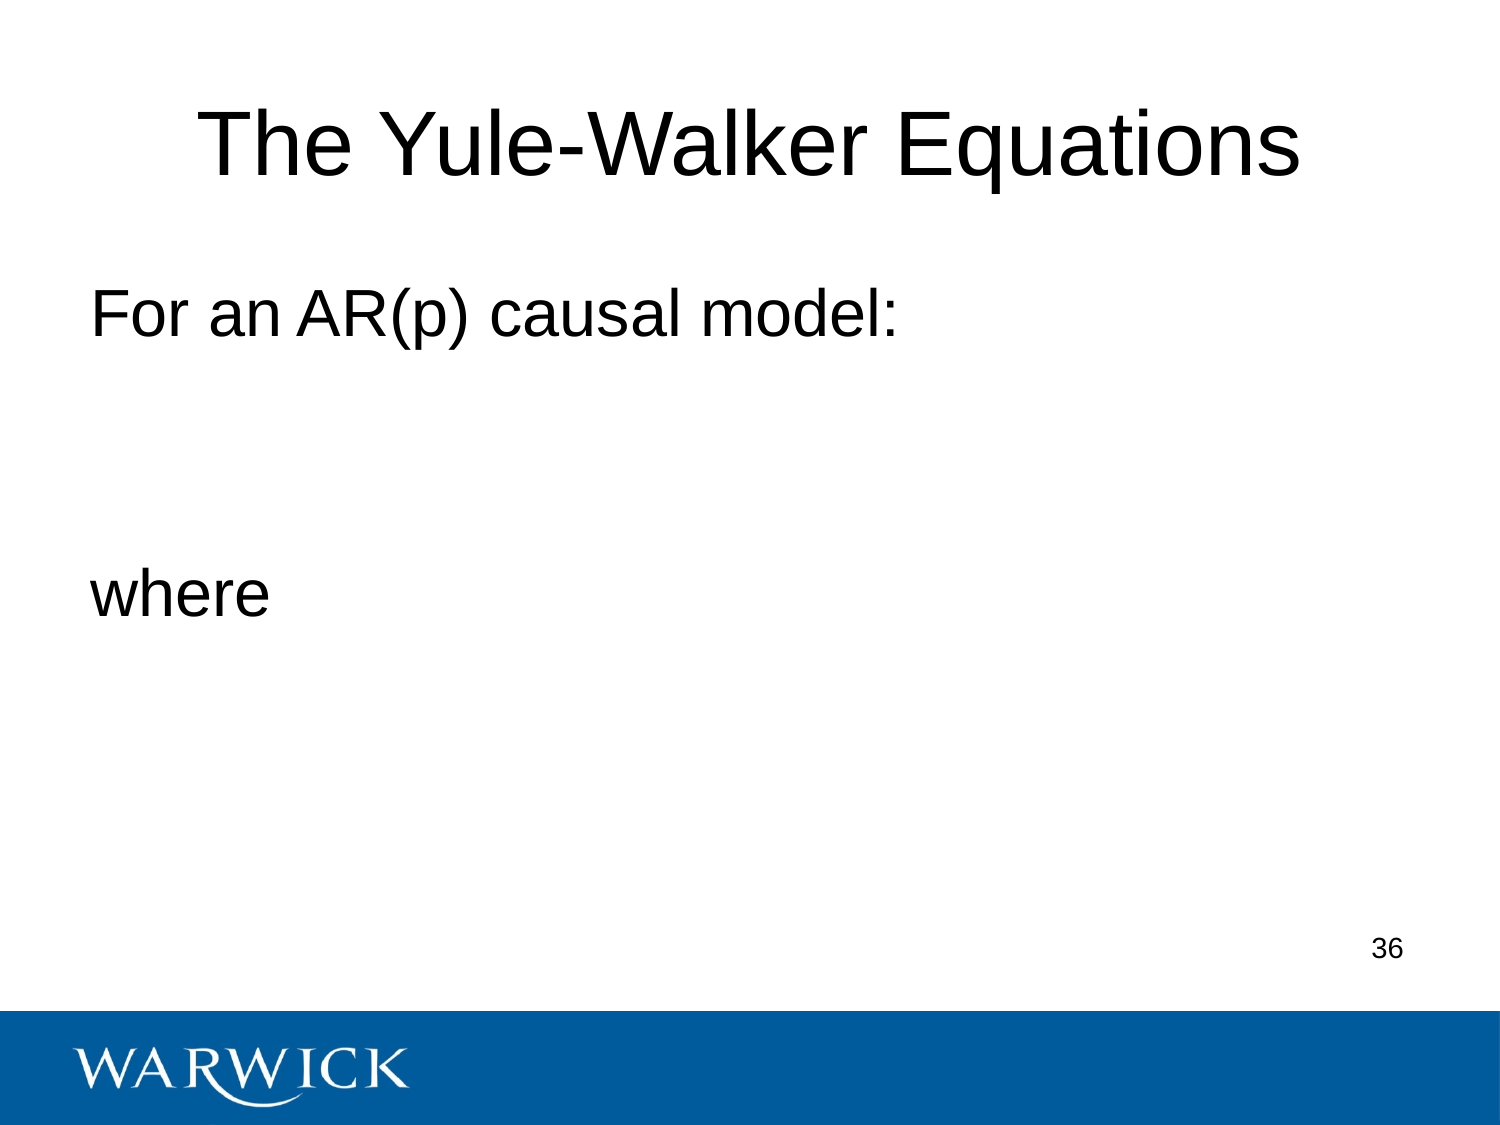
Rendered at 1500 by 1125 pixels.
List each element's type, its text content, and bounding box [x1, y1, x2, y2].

title The Yule-Walker Equations [75, 45, 1425, 233]
picture [0, 1011, 1500, 1125]
slide_number 36 [1068, 921, 1419, 1000]
